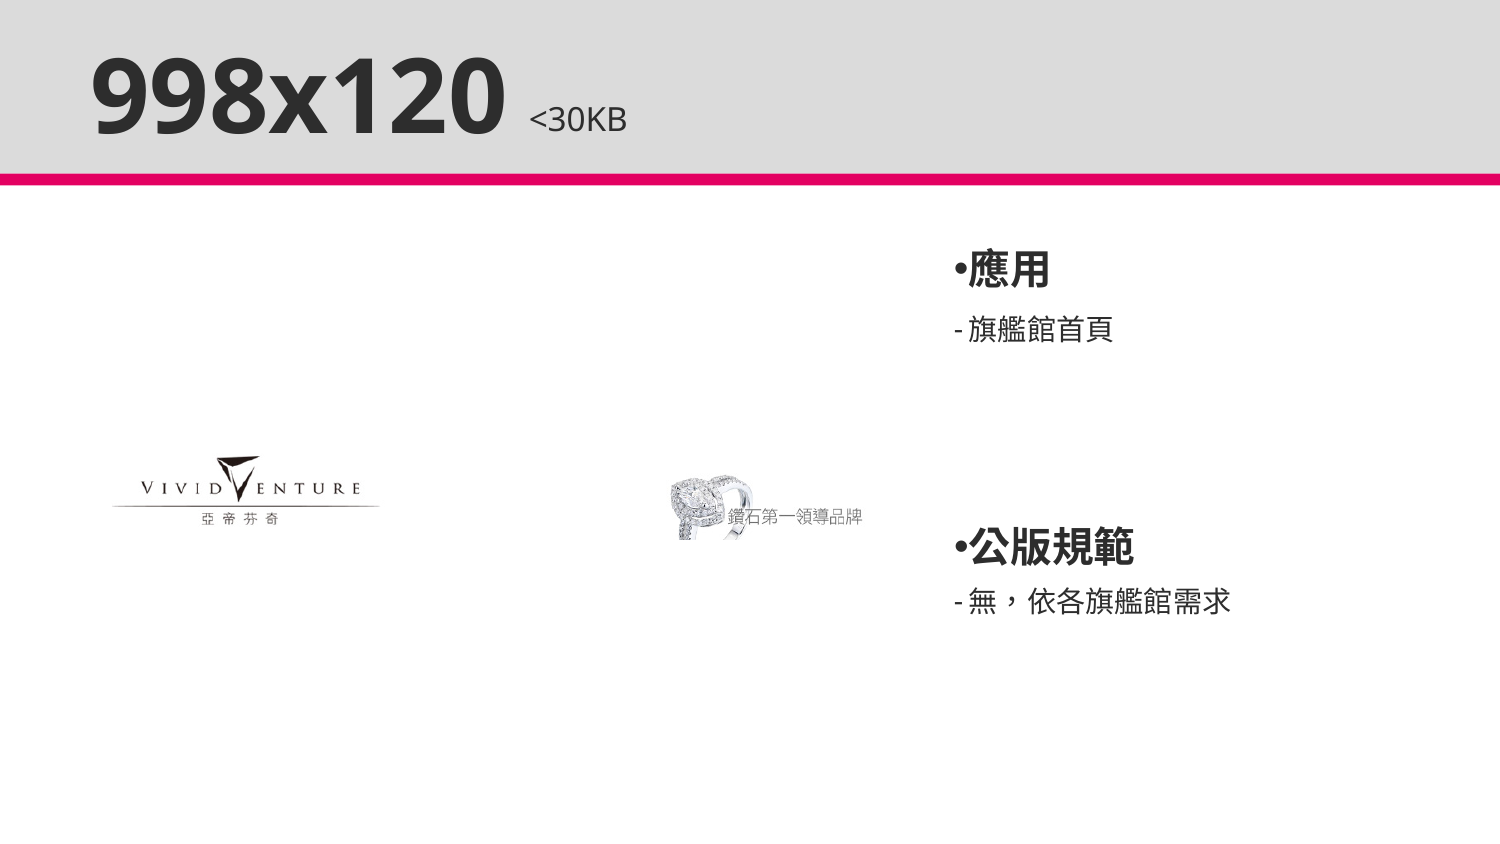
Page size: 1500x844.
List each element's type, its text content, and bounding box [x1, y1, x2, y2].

list 應用 [938, 232, 1459, 303]
list 公版規範 [939, 516, 1459, 575]
list 旗艦館首頁 [938, 303, 1459, 505]
list 無，依各旗艦館需求 [938, 575, 1459, 777]
picture [71, 439, 904, 541]
list <30KB [513, 91, 987, 151]
title 998x120 [75, 33, 904, 151]
